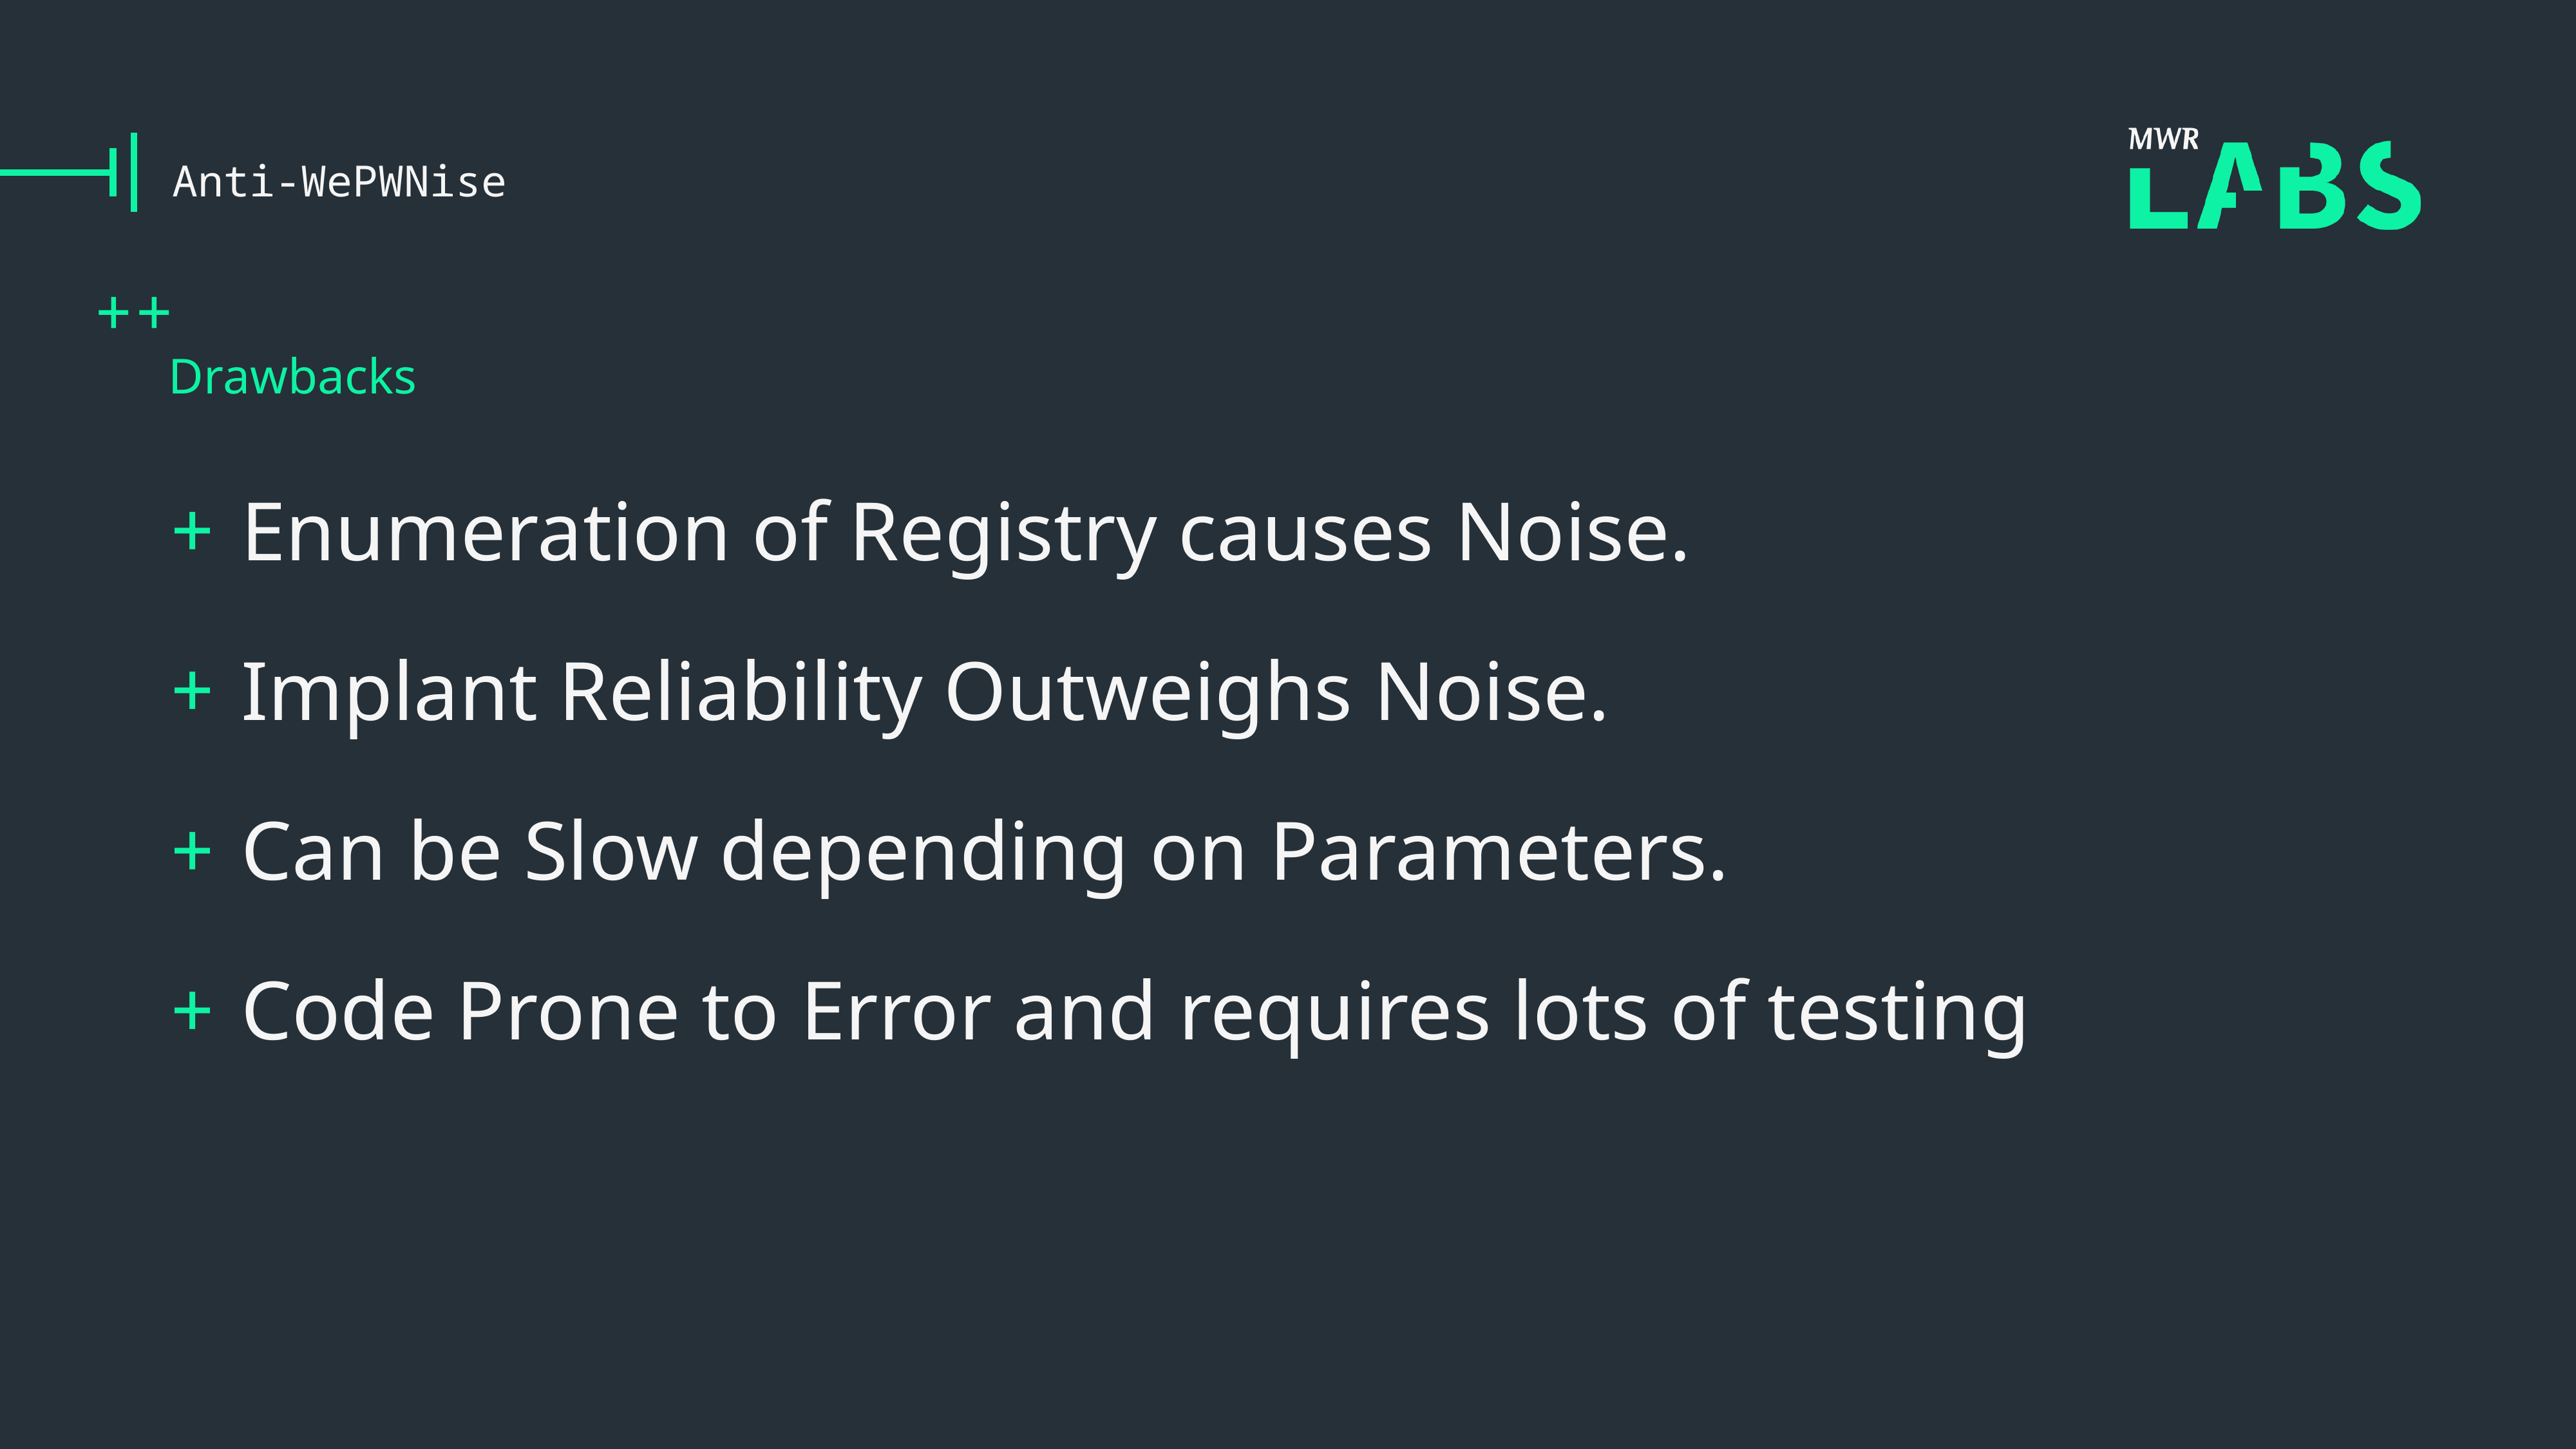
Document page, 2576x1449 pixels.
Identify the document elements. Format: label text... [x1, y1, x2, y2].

title Anti-WePWNise [162, 145, 1235, 214]
list Enumeration of Registry causes Noise. Implant Reliability Outweighs Noise. Can be Slow depending on Parameters. Code Prone to Error and requires lots of testing [158, 465, 2150, 1295]
list Drawbacks [158, 335, 1769, 454]
picture [2128, 128, 2421, 230]
